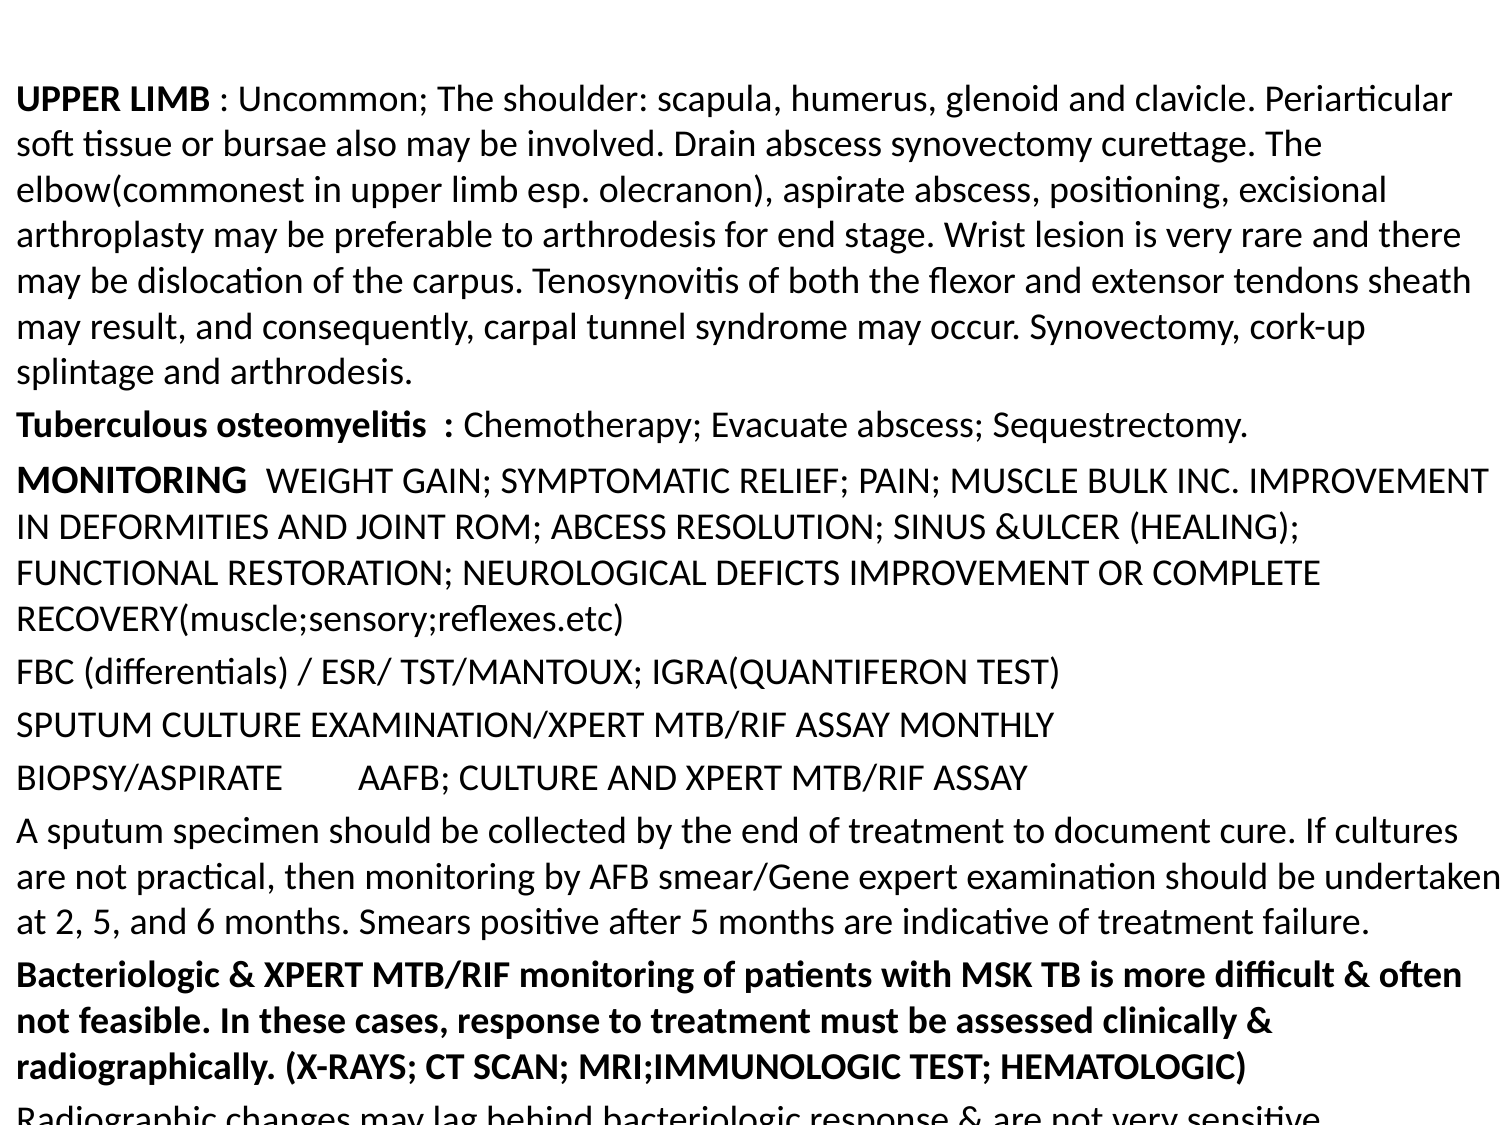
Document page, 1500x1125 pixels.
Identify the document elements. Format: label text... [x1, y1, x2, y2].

list UPPER LIMB : Uncommon; The shoulder: scapula, humerus, glenoid and clavicle. Periarticular soft tissue or bursae also may be involved. Drain abscess synovectomy curettage. The elbow(commonest in upper limb esp. olecranon), aspirate abscess, positioning, excisional arthroplasty may be preferable to arthrodesis for end stage. Wrist lesion is very rare and there may be dislocation of the carpus. Tenosynovitis of both the flexor and extensor tendons sheath may result, and consequently, carpal tunnel syndrome may occur. Synovectomy, cork-up splintage and arthrodesis. Tuberculous osteomyelitis : Chemotherapy; Evacuate abscess; Sequestrectomy. MONITORING WEIGHT GAIN; SYMPTOMATIC RELIEF; PAIN; MUSCLE BULK INC. IMPROVEMENT IN DEFORMITIES AND JOINT ROM; ABCESS RESOLUTION; SINUS &ULCER (HEALING); FUNCTIONAL RESTORATION; NEUROLOGICAL DEFICTS IMPROVEMENT OR COMPLETE RECOVERY(muscle;sensory;reflexes.etc) FBC (differentials) / ESR/ TST/MANTOUX; IGRA(QUANTIFERON TEST) SPUTUM CULTURE EXAMINATION/XPERT MTB/RIF ASSAY MONTHLY BIOPSY/ASPIRATE AAFB; CULTURE AND XPERT MTB/RIF ASSAY A sputum specimen should be collected by the end of treatment to document cure. If cultures are not practical, then monitoring by AFB smear/Gene expert examination should be undertaken at 2, 5, and 6 months. Smears positive after 5 months are indicative of treatment failure. Bacteriologic & XPERT MTB/RIF monitoring of patients with MSK TB is more difficult & often not feasible. In these cases, response to treatment must be assessed clinically & radiographically. (X-RAYS; CT SCAN; MRI;IMMUNOLOGIC TEST; HEMATOLOGIC) Radiographic changes may lag behind bacteriologic response & are not very sensitive Monitor patient for drug toxicity. Most common adverse drug reaction is hepatitis. Pyrazinamide can cause arthralgia and gouty arthritis [0, 12, 1500, 1125]
